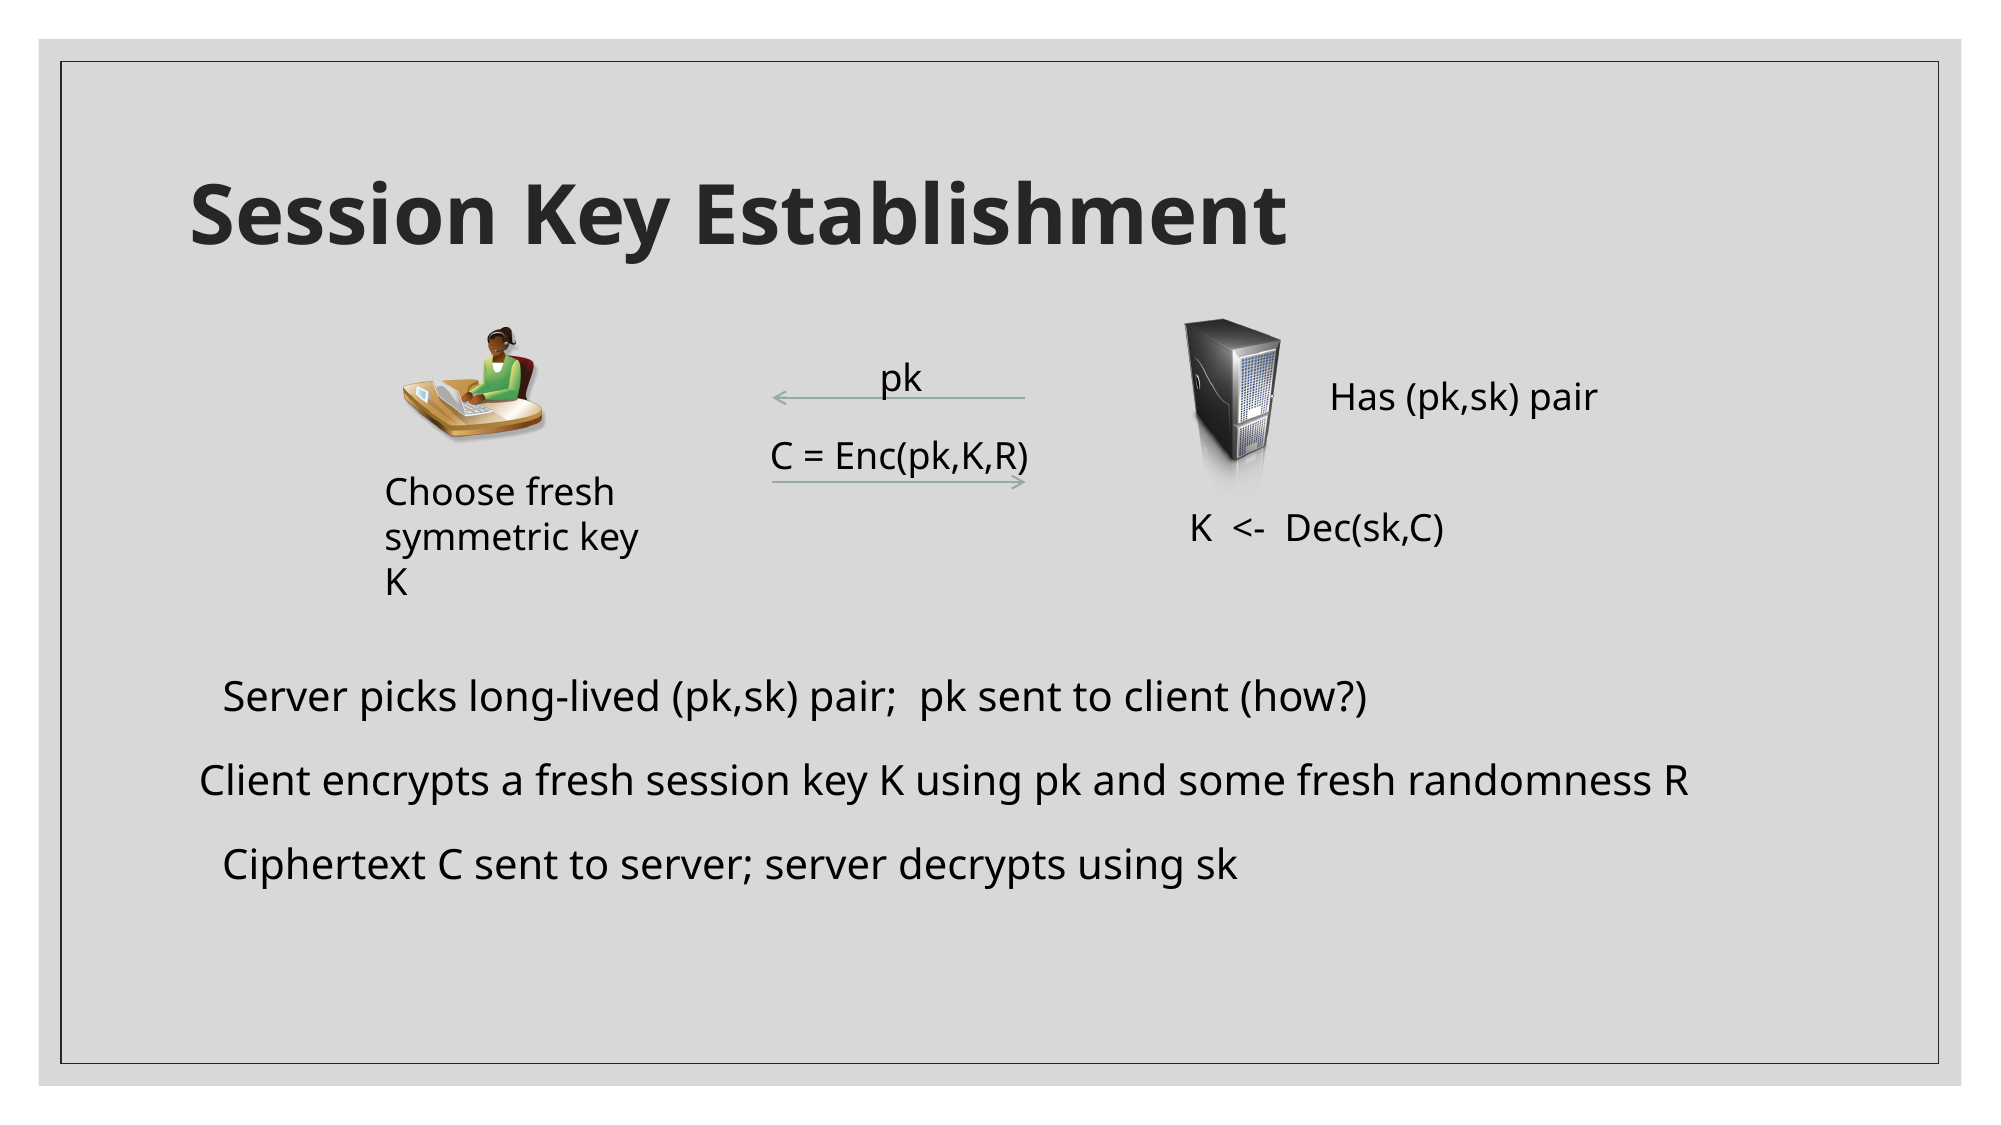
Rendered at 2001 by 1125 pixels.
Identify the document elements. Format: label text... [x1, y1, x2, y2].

text_box Choose fresh symmetric key K [369, 460, 685, 611]
text_box Client encrypts a fresh session key K using pk and some fresh randomness R [183, 746, 1705, 811]
text_box K <- Dec(sk,C) [1174, 496, 1459, 556]
text_box Ciphertext C sent to server; server decrypts using sk [207, 830, 1254, 895]
text_box Has (pk,sk) pair [1314, 365, 1613, 426]
text_box C = Enc(pk,K,R) [755, 424, 1044, 485]
text_box Server picks long-lived (pk,sk) pair; pk sent to client (how?) [207, 662, 1383, 727]
picture [1184, 318, 1281, 509]
text_box pk [864, 346, 938, 394]
picture [398, 309, 548, 456]
title Session Key Establishment [174, 105, 1825, 331]
